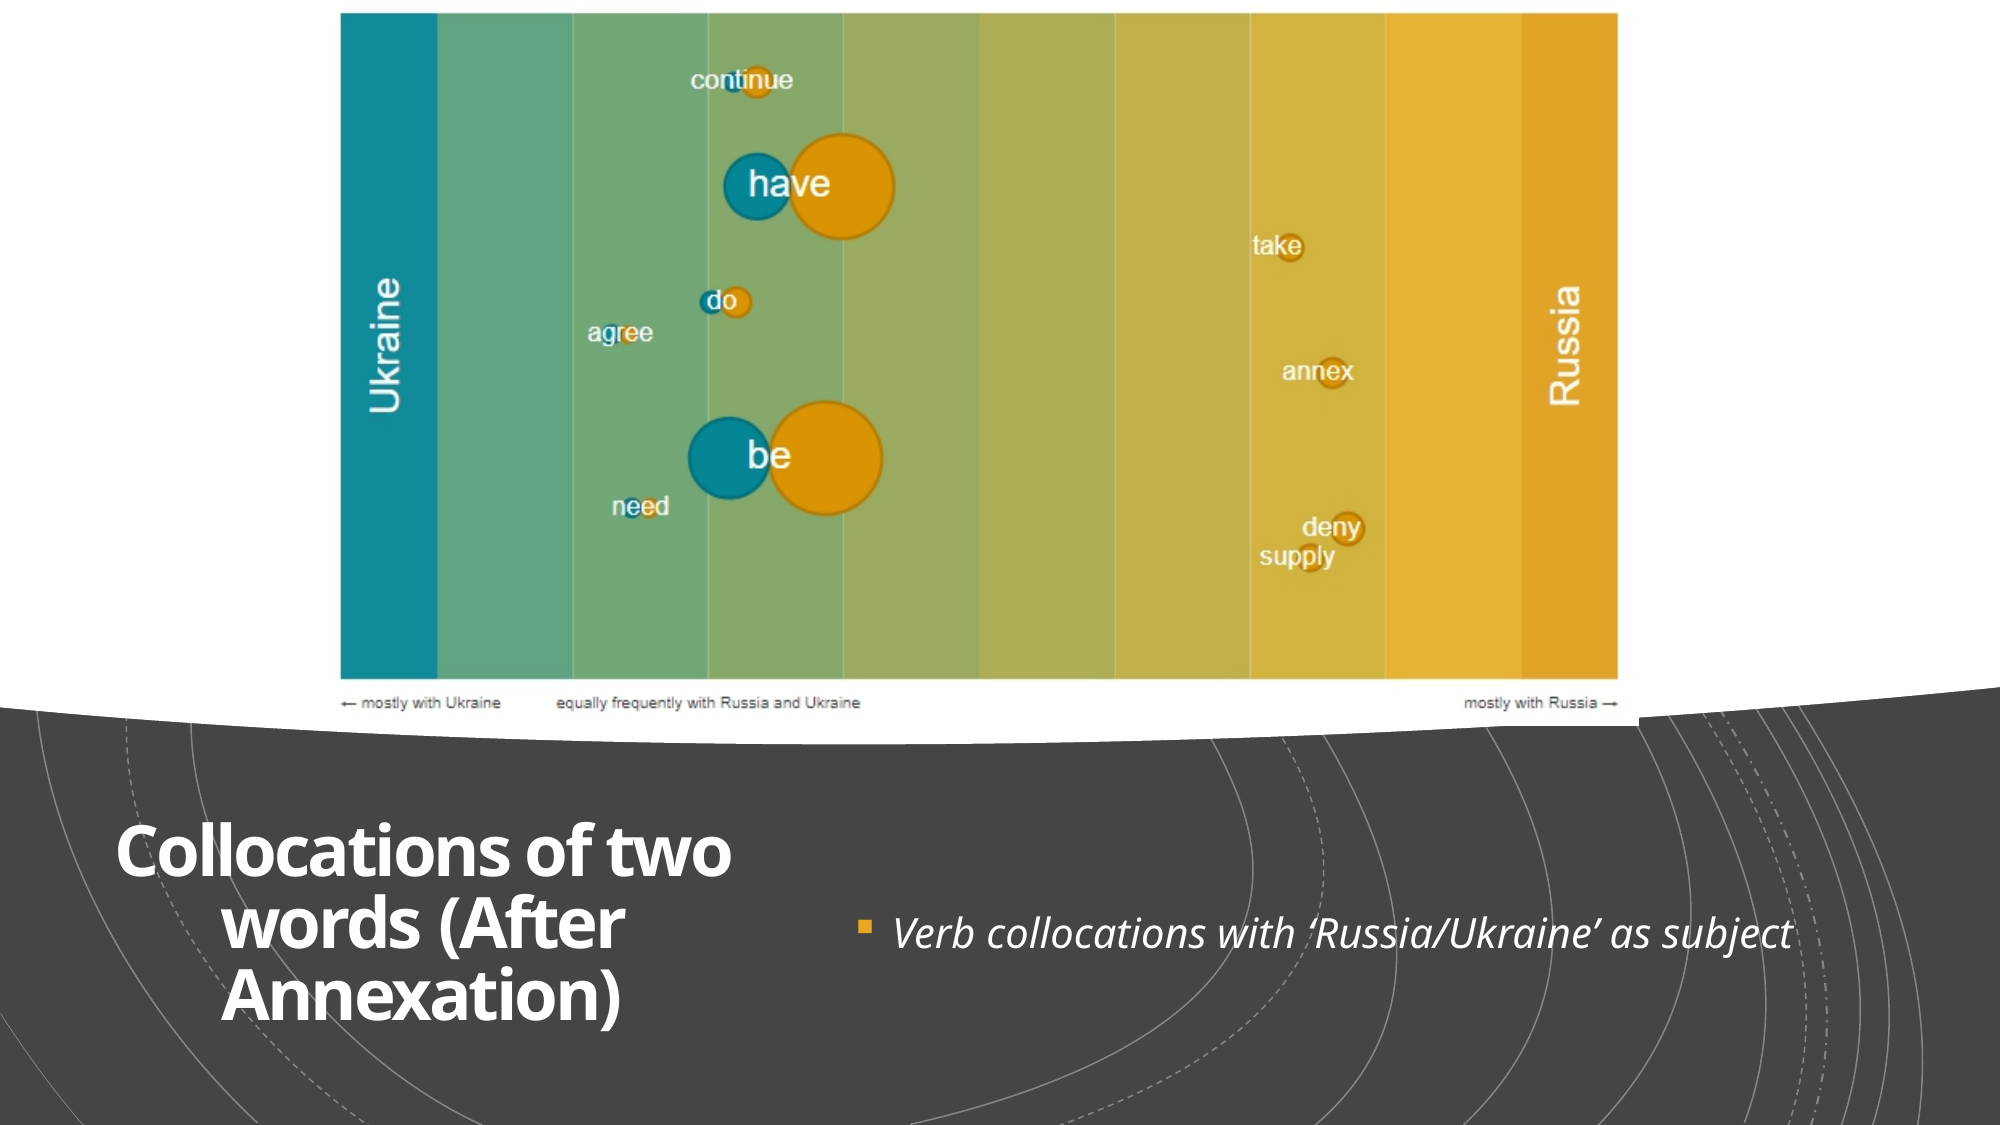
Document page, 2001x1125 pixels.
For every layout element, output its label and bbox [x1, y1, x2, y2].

picture [325, 0, 1639, 726]
text_box [0, 0, 2000, 1125]
